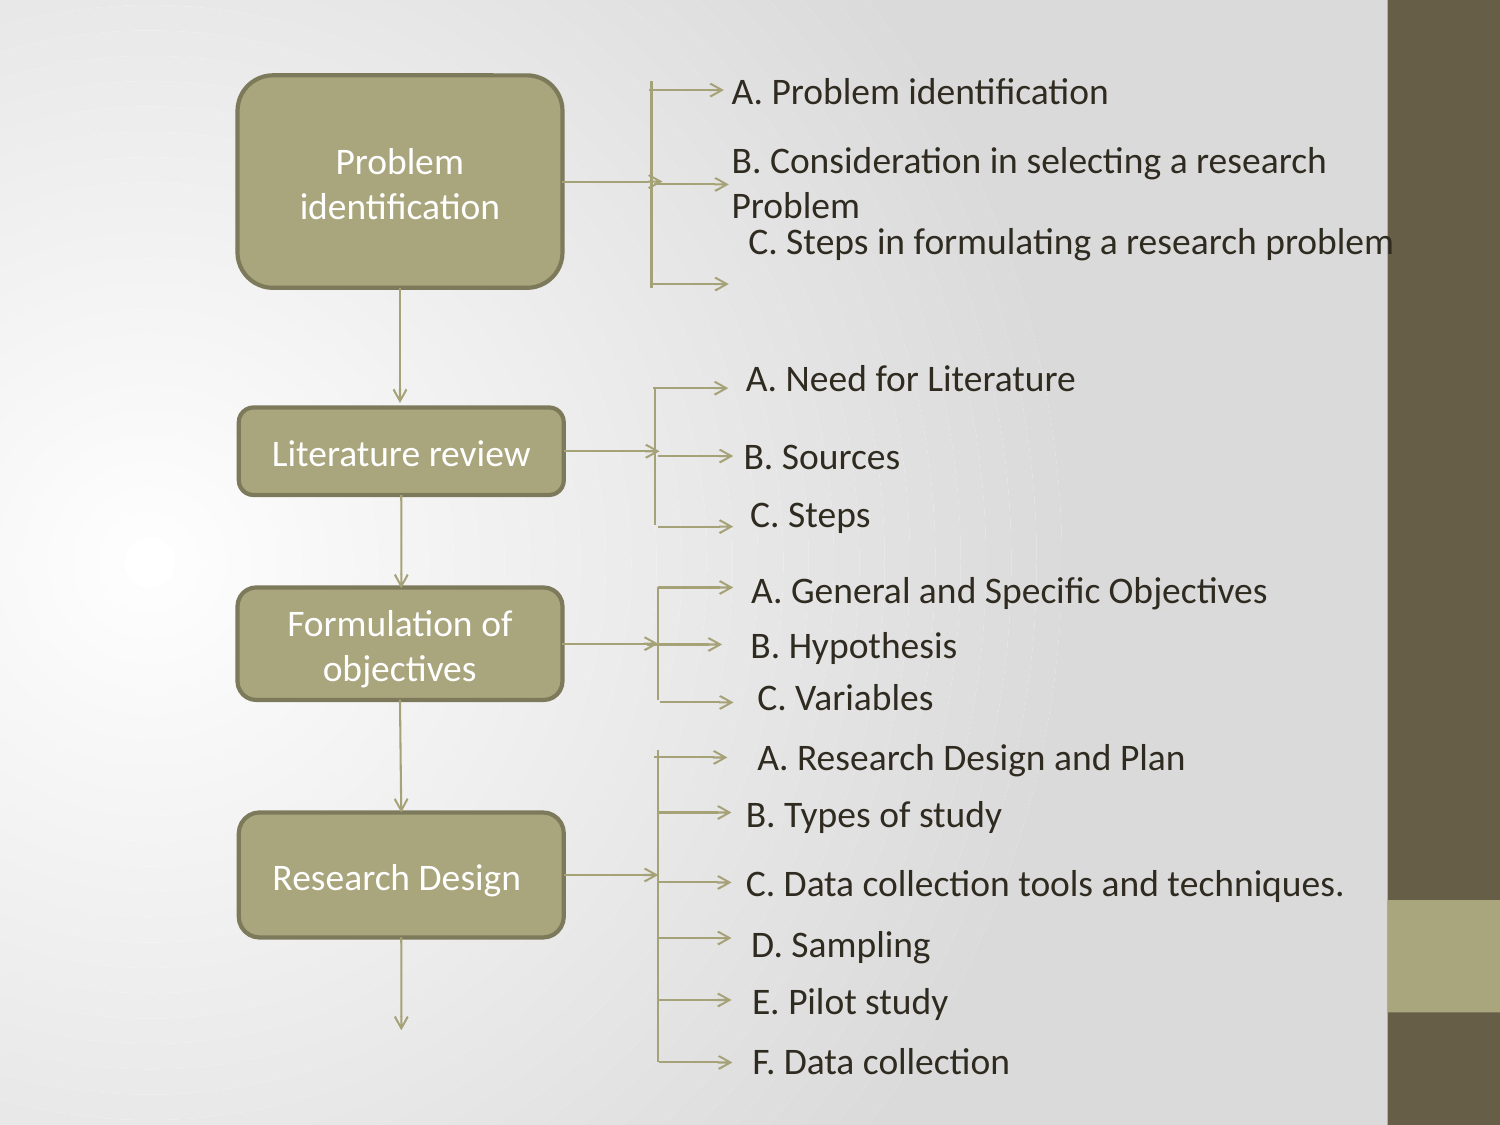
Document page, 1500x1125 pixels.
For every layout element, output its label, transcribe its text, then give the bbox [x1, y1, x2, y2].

text_box D. Sampling [736, 912, 1274, 973]
text_box Literature review [236, 405, 566, 498]
text_box B. Sources [728, 424, 1092, 485]
text_box F. Data collection [737, 1030, 1213, 1090]
text_box A. Problem identification [716, 59, 1347, 120]
text_box C. Variables [742, 665, 1170, 725]
text_box Formulation of objectives [235, 585, 565, 703]
text_box C. Steps [735, 482, 1086, 543]
text_box C. Steps in formulating a research problem [733, 209, 1421, 269]
text_box B. Consideration in selecting a research Problem [716, 128, 1401, 234]
text_box B. Types of study [731, 782, 1177, 842]
text_box A. Need for Literature [731, 346, 1157, 407]
text_box Research Design [236, 810, 566, 940]
text_box C. Data collection tools and techniques. [731, 851, 1488, 912]
text_box A. General and Specific Objectives [736, 558, 1455, 619]
text_box B. Hypothesis [735, 614, 1236, 674]
text_box E. Pilot study [737, 969, 1275, 1030]
text_box Problem identification [235, 73, 565, 290]
text_box A. Research Design and Plan [742, 725, 1236, 786]
